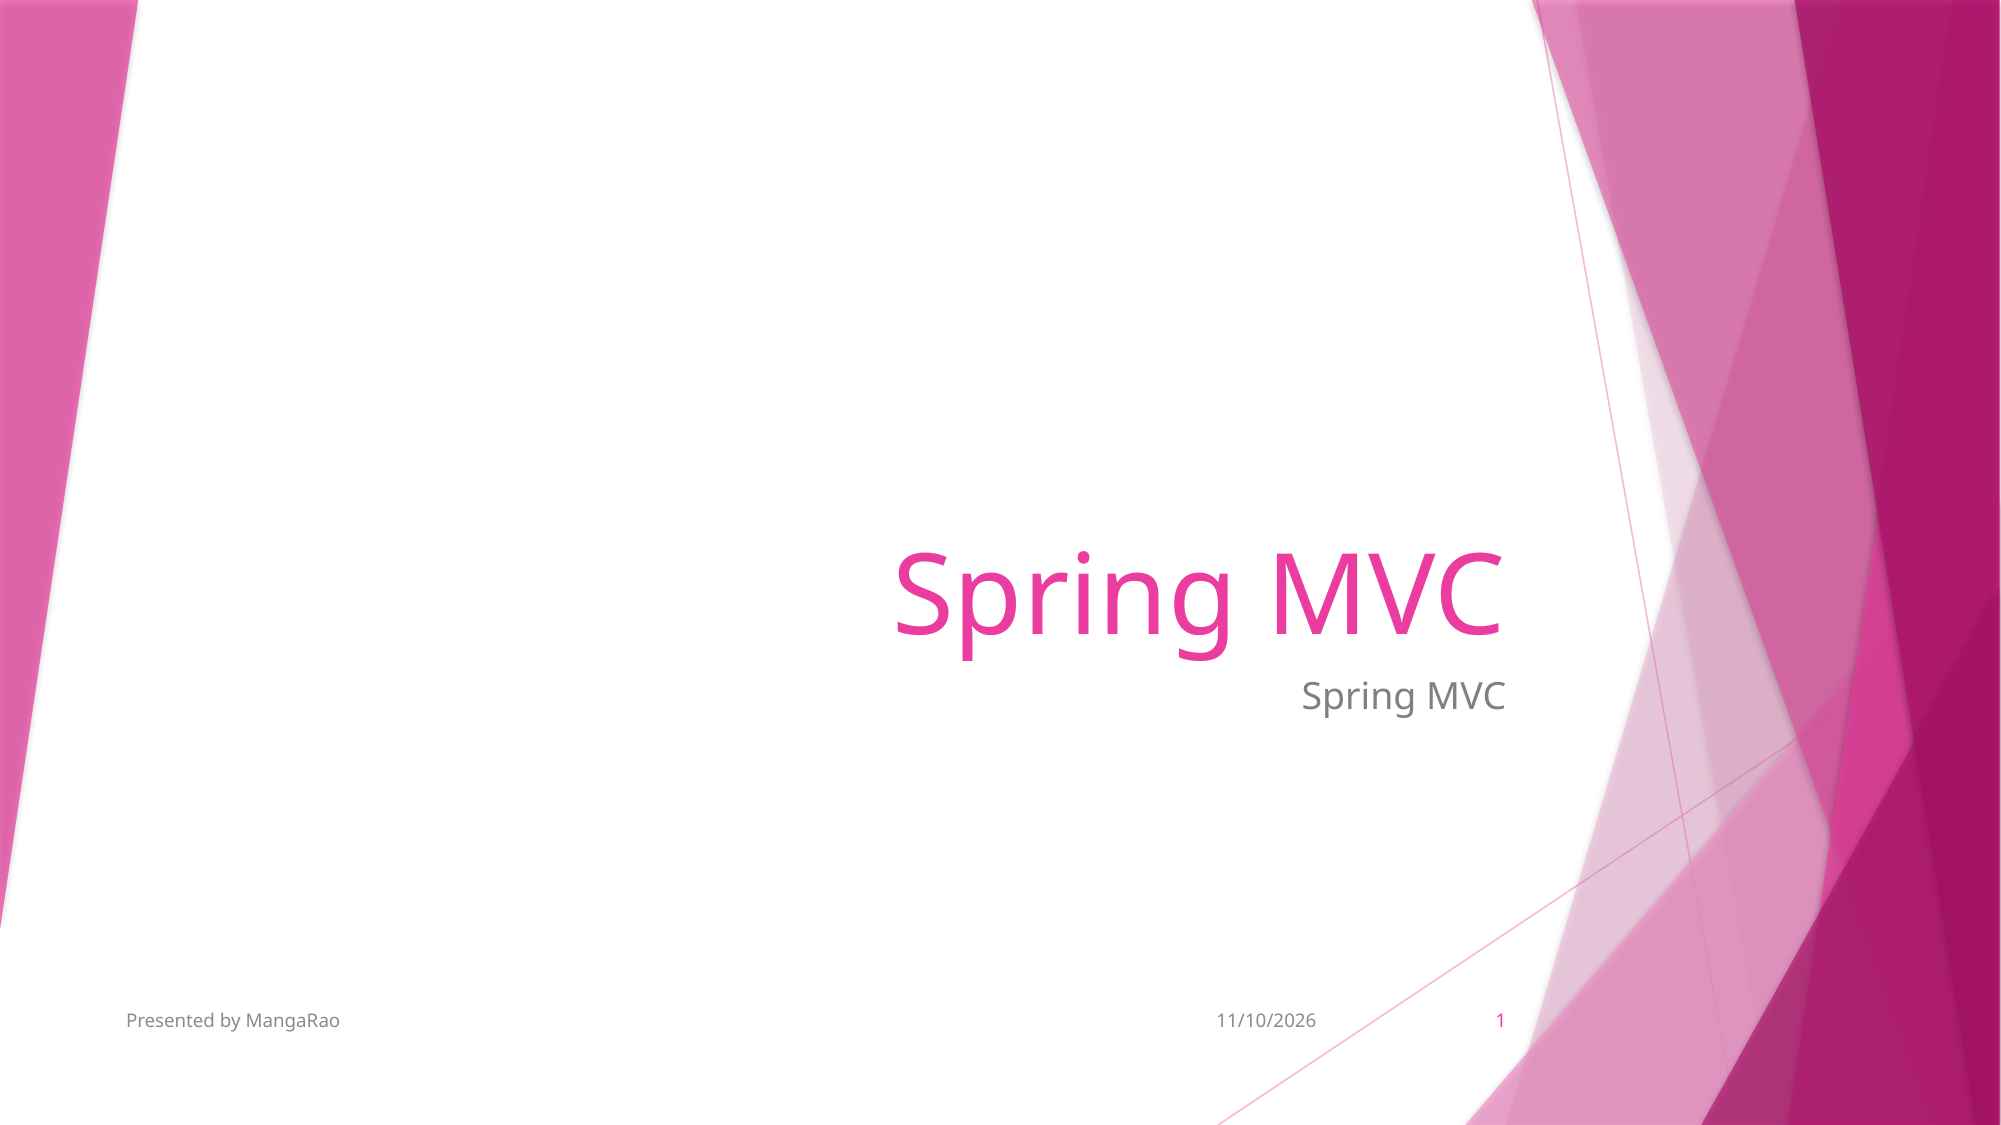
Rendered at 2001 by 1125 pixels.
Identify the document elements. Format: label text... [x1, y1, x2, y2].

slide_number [1181, 991, 1332, 1051]
subtitle Spring MVC [247, 664, 1522, 845]
slide_number 1 [1409, 991, 1522, 1051]
footer Presented by MangaRao [111, 991, 1145, 1051]
title Spring MVC [247, 394, 1522, 664]
